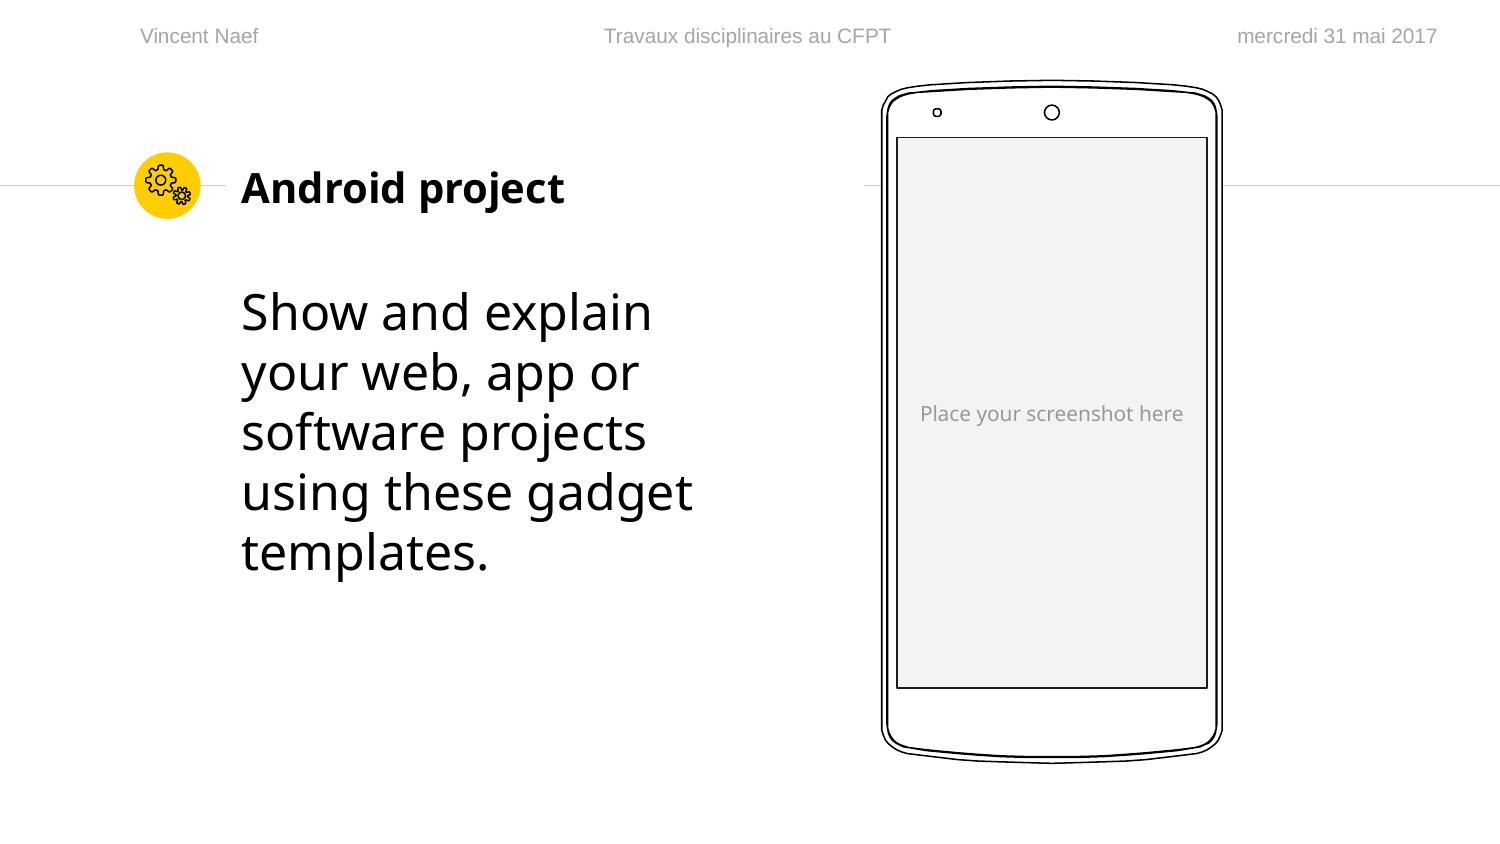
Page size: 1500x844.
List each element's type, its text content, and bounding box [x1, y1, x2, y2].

text_box Place your screenshot here [897, 137, 1207, 689]
list Show and explain your web, app or software projects using these gadget templates. [226, 265, 785, 776]
text_box [881, 80, 1223, 764]
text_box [145, 164, 191, 205]
title Android project [226, 151, 863, 223]
